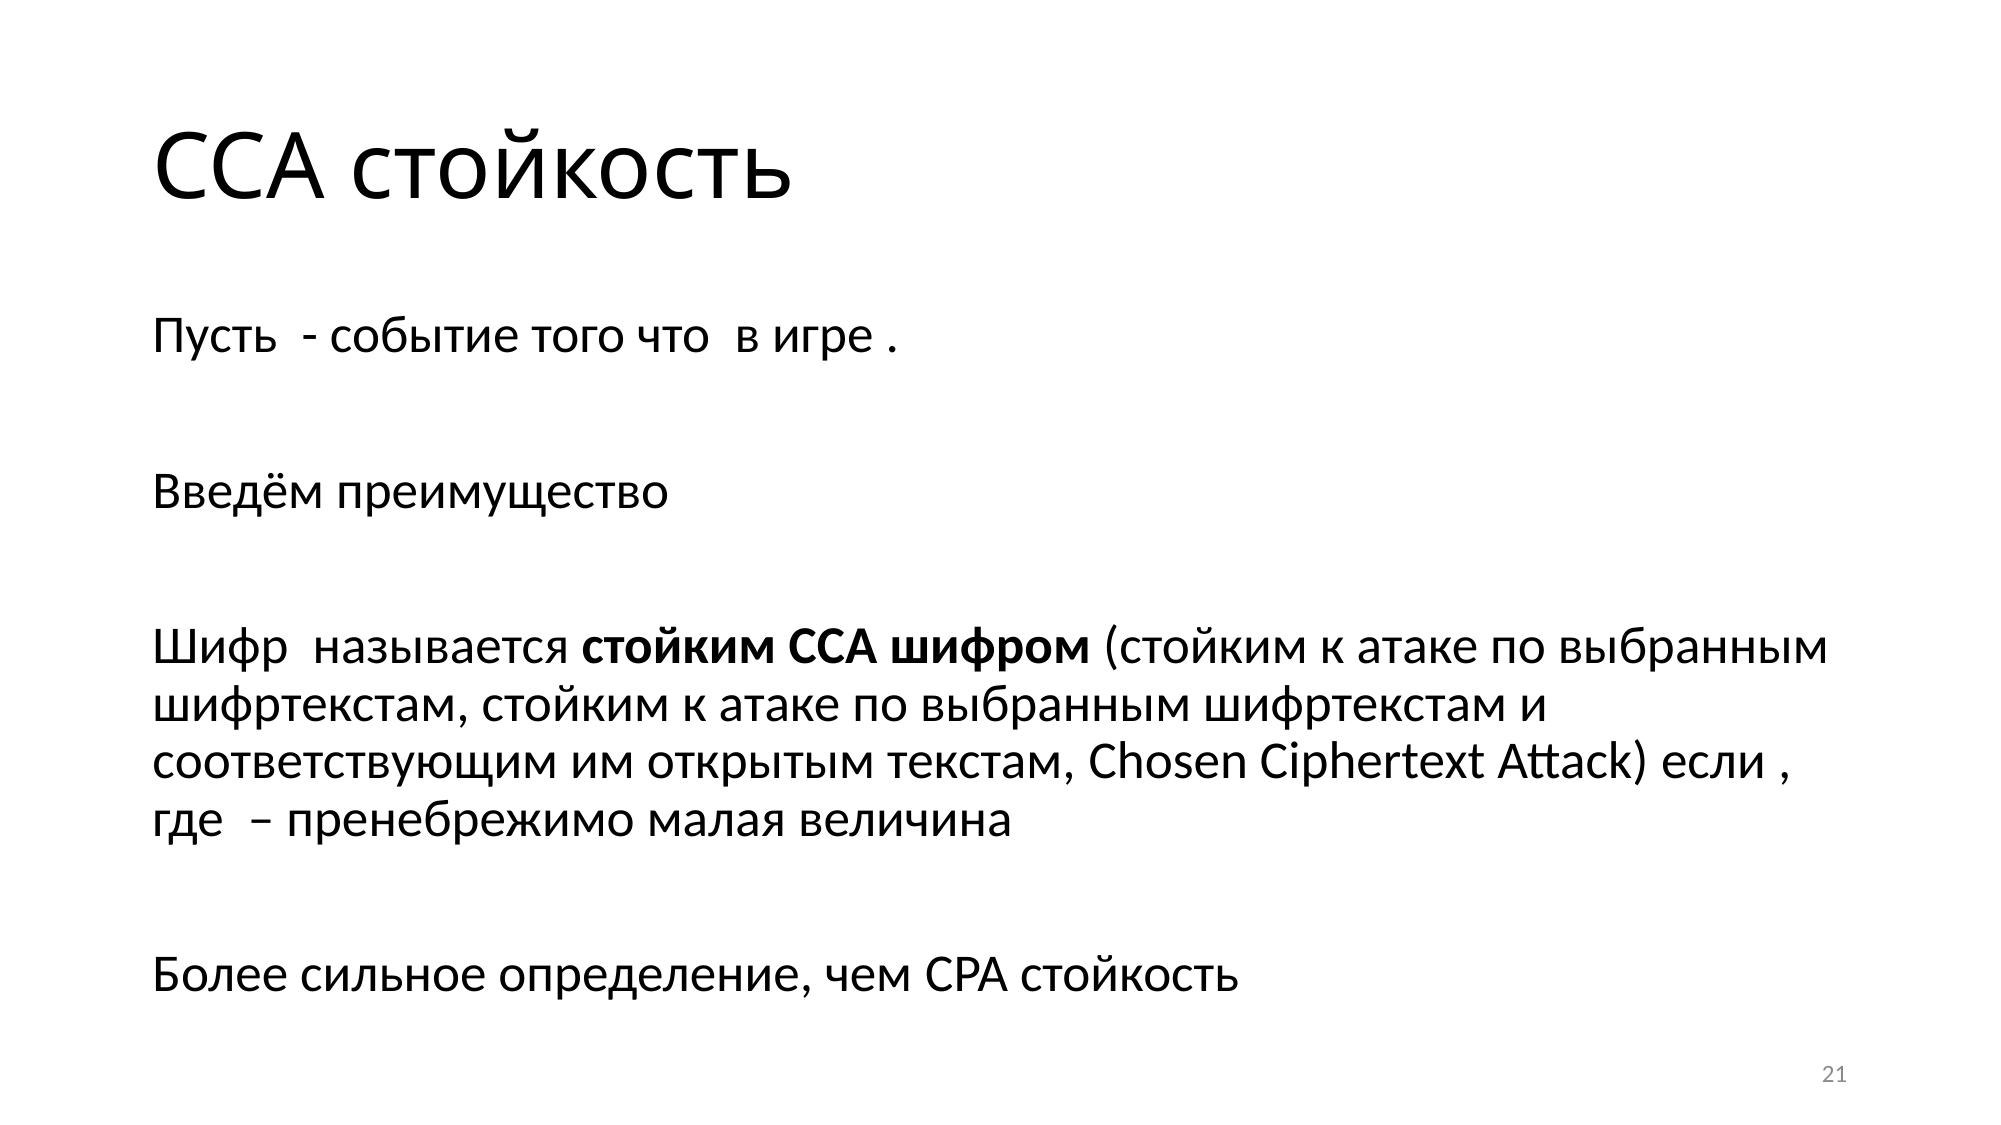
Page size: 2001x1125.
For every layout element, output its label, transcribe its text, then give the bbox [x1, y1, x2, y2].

title CCA стойкость [137, 59, 1863, 278]
slide_number 21 [1412, 1042, 1863, 1103]
